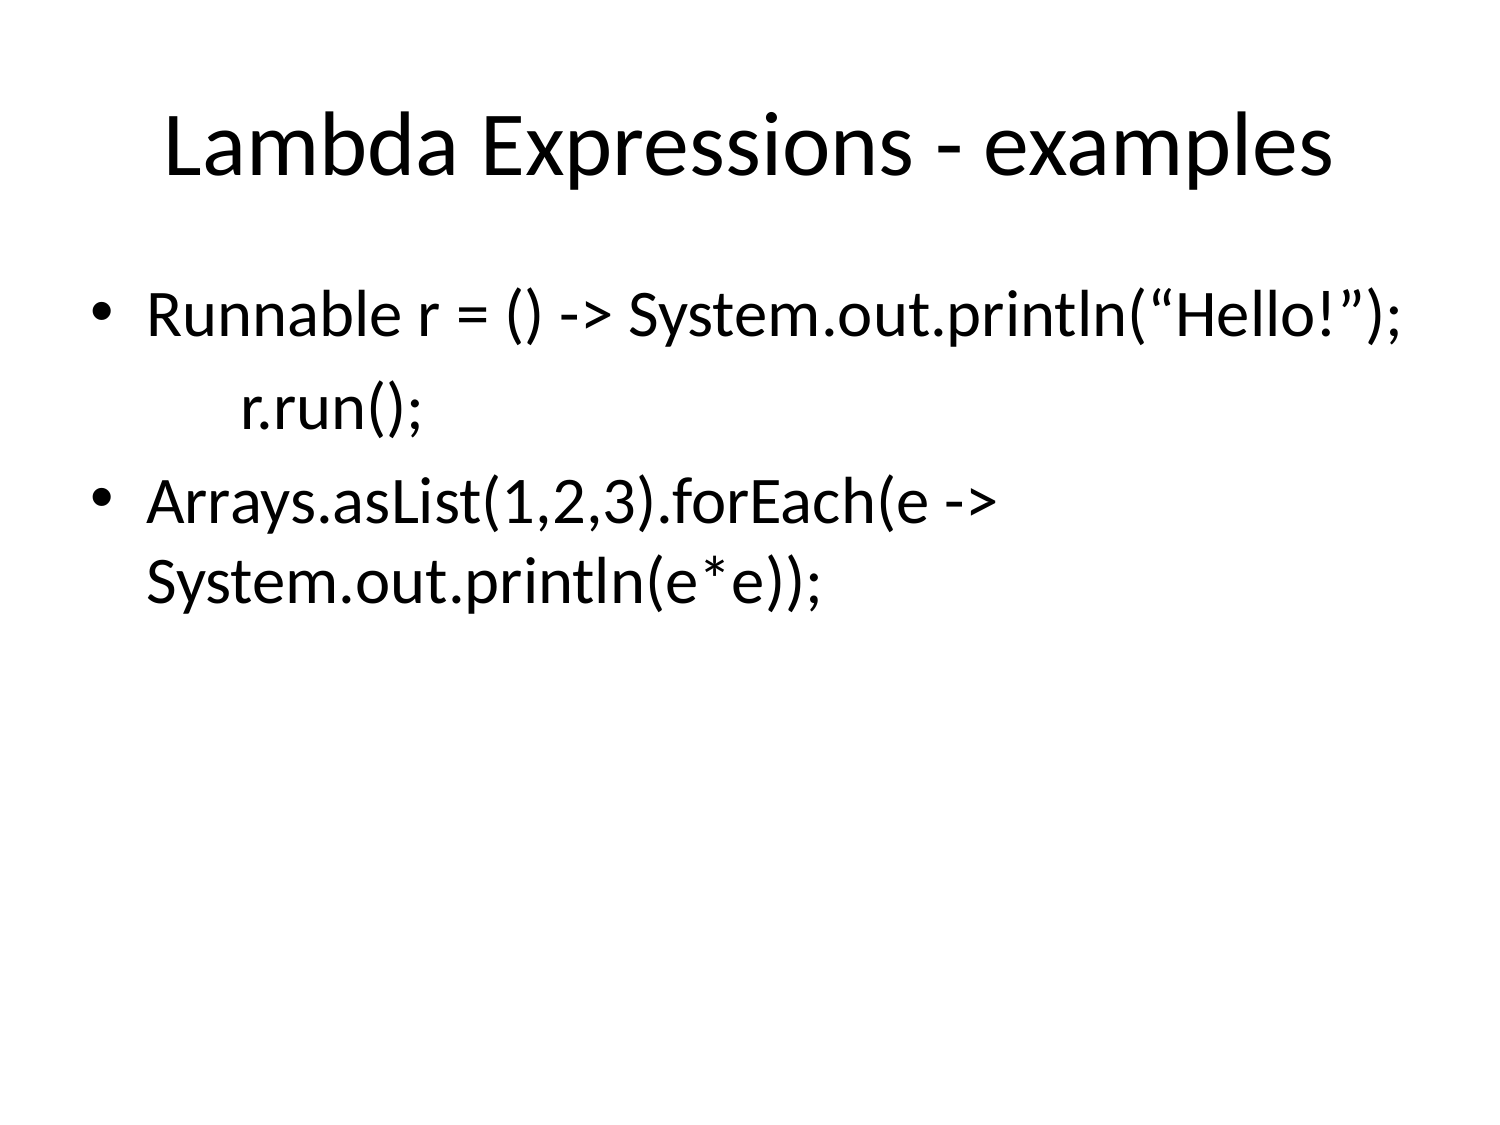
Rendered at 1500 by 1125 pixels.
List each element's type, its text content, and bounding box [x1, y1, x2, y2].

title Lambda Expressions - examples [75, 45, 1425, 233]
list Runnable r = () -> System.out.println(“Hello!”); r.run(); Arrays.asList(1,2,3).forEach(e -> System.out.println(e*e)); [75, 262, 1425, 1005]
